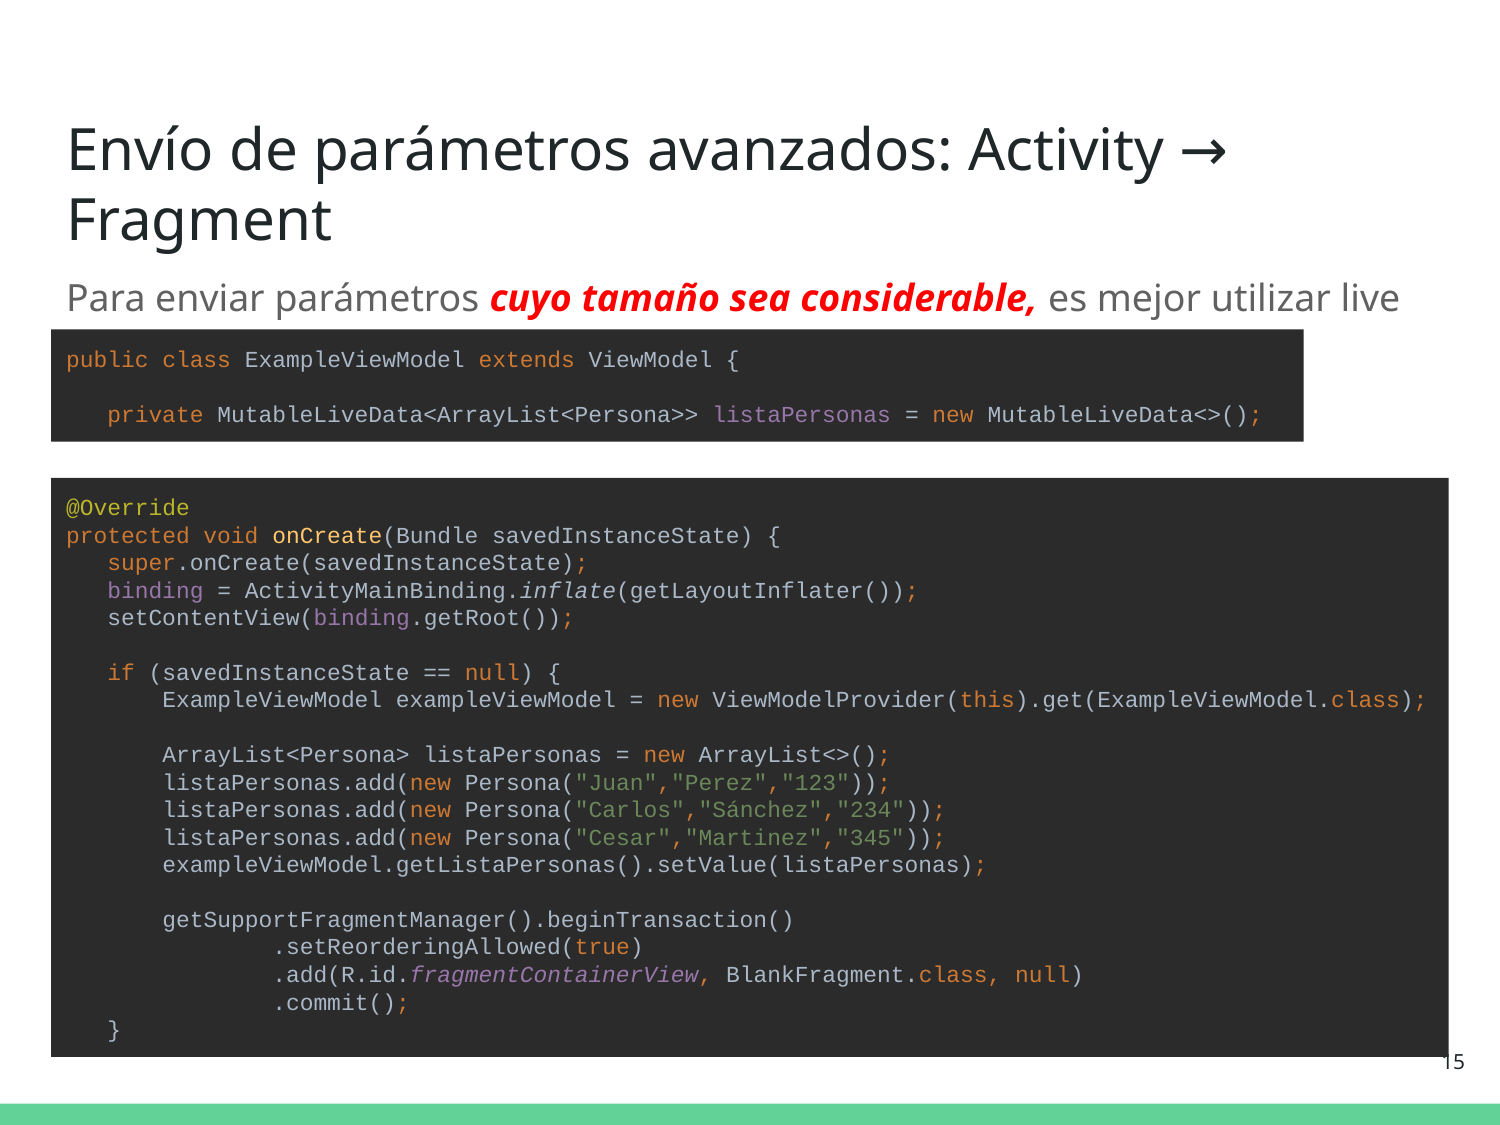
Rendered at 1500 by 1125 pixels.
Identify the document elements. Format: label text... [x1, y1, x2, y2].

slide_number ‹#› [1389, 1019, 1480, 1106]
text_box @Override protected void onCreate(Bundle savedInstanceState) { super.onCreate(savedInstanceState); binding = ActivityMainBinding.inflate(getLayoutInflater()); setContentView(binding.getRoot()); if (savedInstanceState == null) { ExampleViewModel exampleViewModel = new ViewModelProvider(this).get(ExampleViewModel.class); ArrayList<Persona> listaPersonas = new ArrayList<>(); listaPersonas.add(new Persona("Juan","Perez","123")); listaPersonas.add(new Persona("Carlos","Sánchez","234")); listaPersonas.add(new Persona("Cesar","Martinez","345")); exampleViewModel.getListaPersonas().setValue(listaPersonas); getSupportFragmentManager().beginTransaction() .setReorderingAllowed(true) .add(R.id.fragmentContainerView, BlankFragment.class, null) .commit(); } [51, 477, 1449, 1057]
list Para enviar parámetros cuyo tamaño sea considerable, es mejor utilizar live data. [51, 252, 1449, 348]
text_box public class ExampleViewModel extends ViewModel { private MutableLiveData<ArrayList<Persona>> listaPersonas = new MutableLiveData<>(); [51, 329, 1304, 442]
title Envío de parámetros avanzados: Activity → Fragment [51, 97, 1449, 223]
